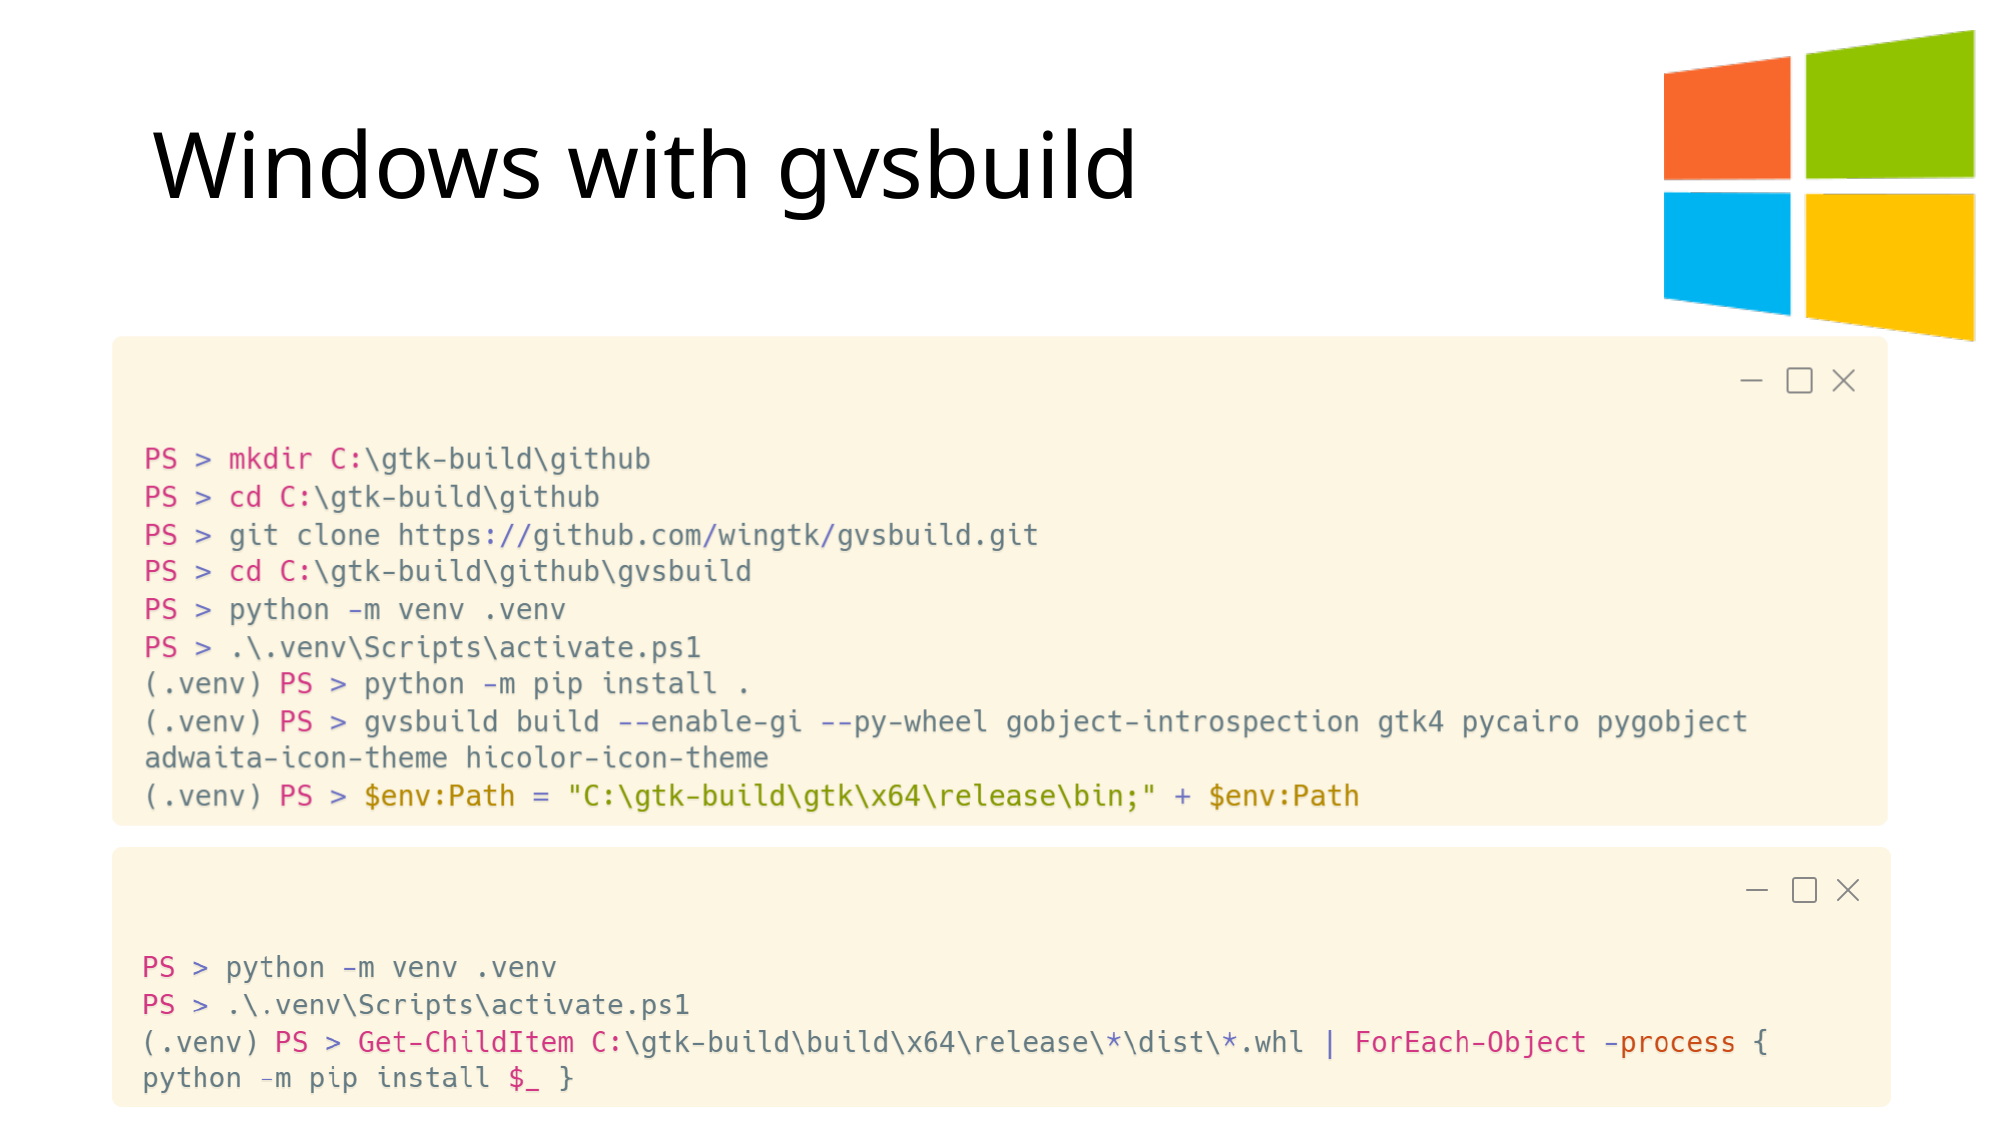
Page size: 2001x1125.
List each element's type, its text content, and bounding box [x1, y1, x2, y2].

title Windows with gvsbuild [137, 59, 1658, 223]
picture [0, 30, 2000, 1125]
